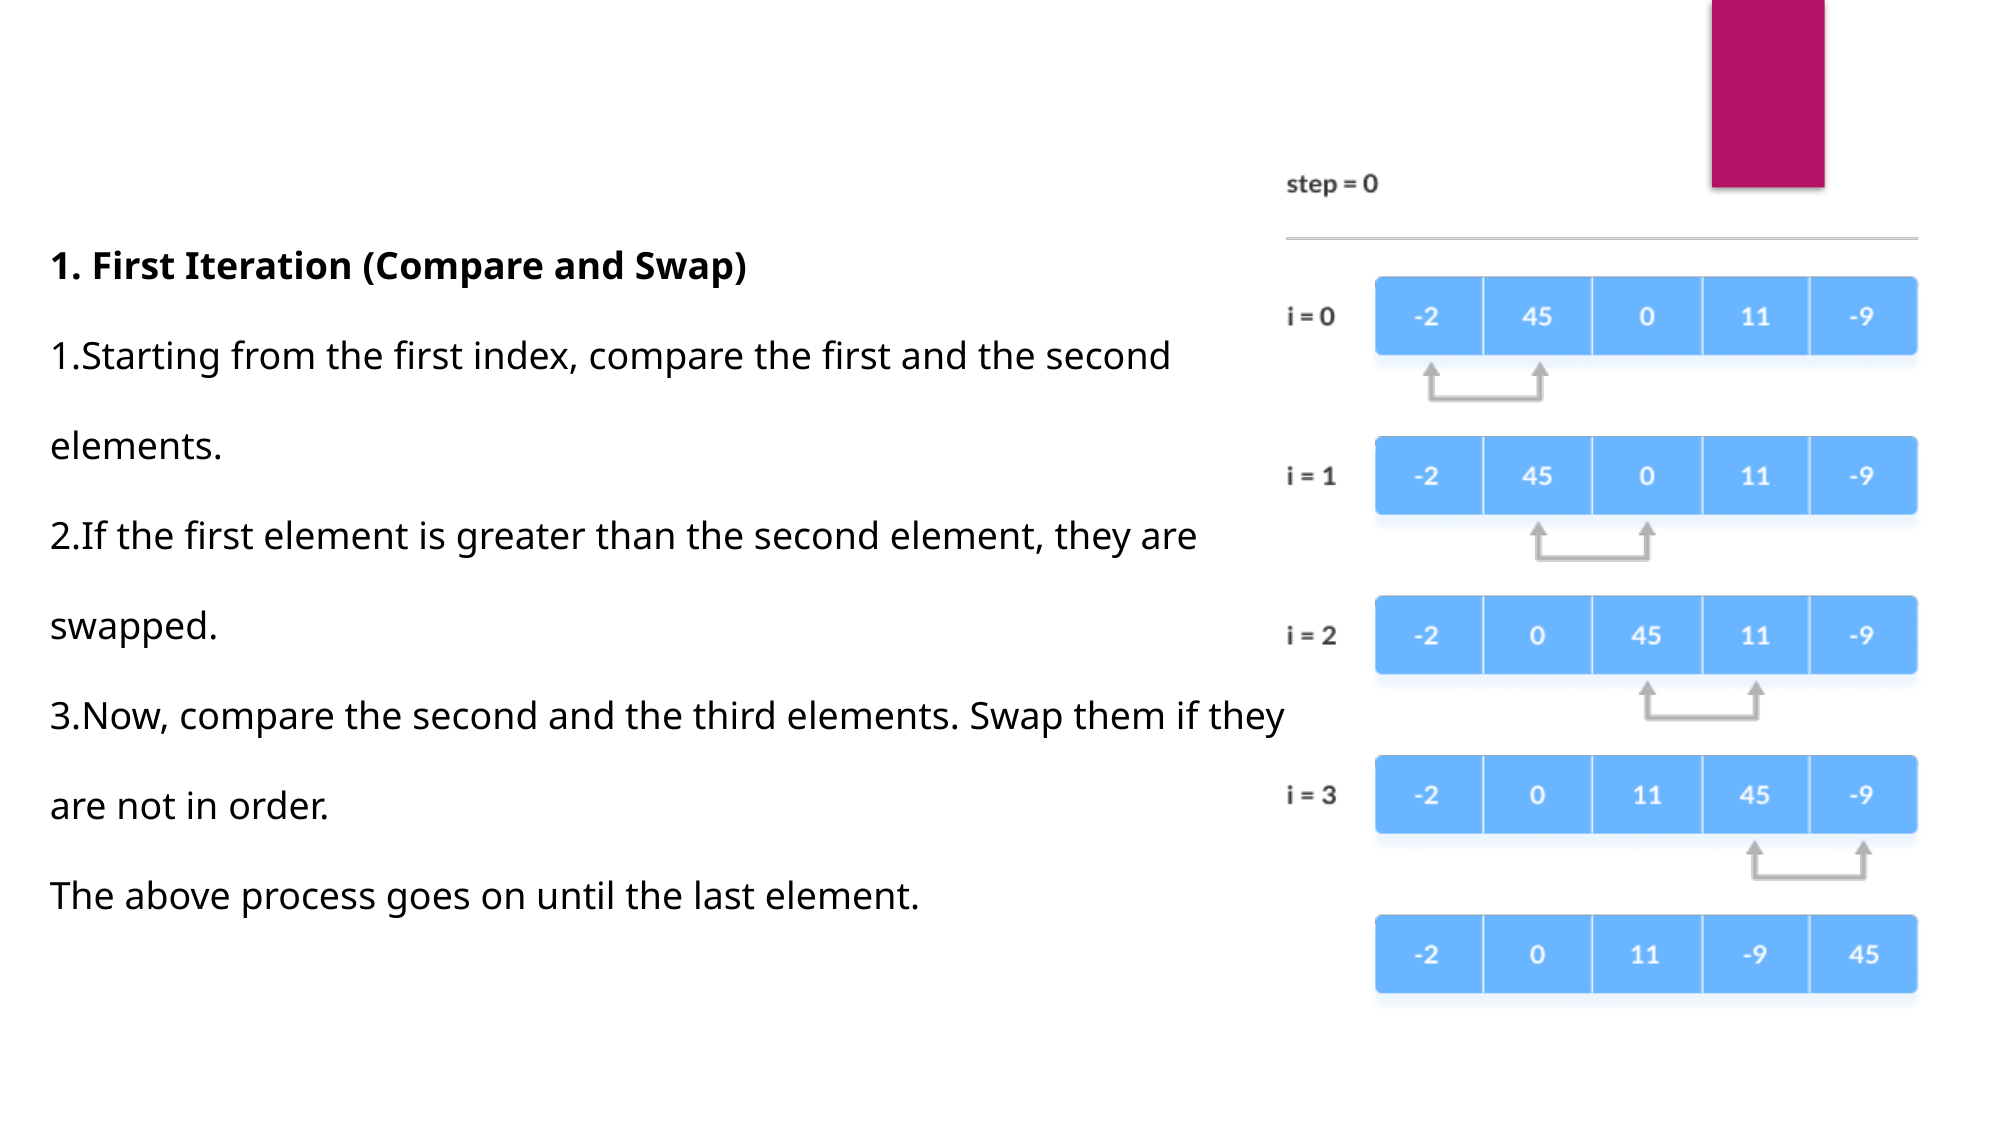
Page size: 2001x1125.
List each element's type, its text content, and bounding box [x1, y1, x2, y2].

text_box 1. First Iteration (Compare and Swap) Starting from the first index, compare the first and the second elements. If the first element is greater than the second element, they are swapped. Now, compare the second and the third elements. Swap them if they are not in order. The above process goes on until the last element. [35, 189, 1241, 1015]
picture [1246, 127, 1958, 1031]
